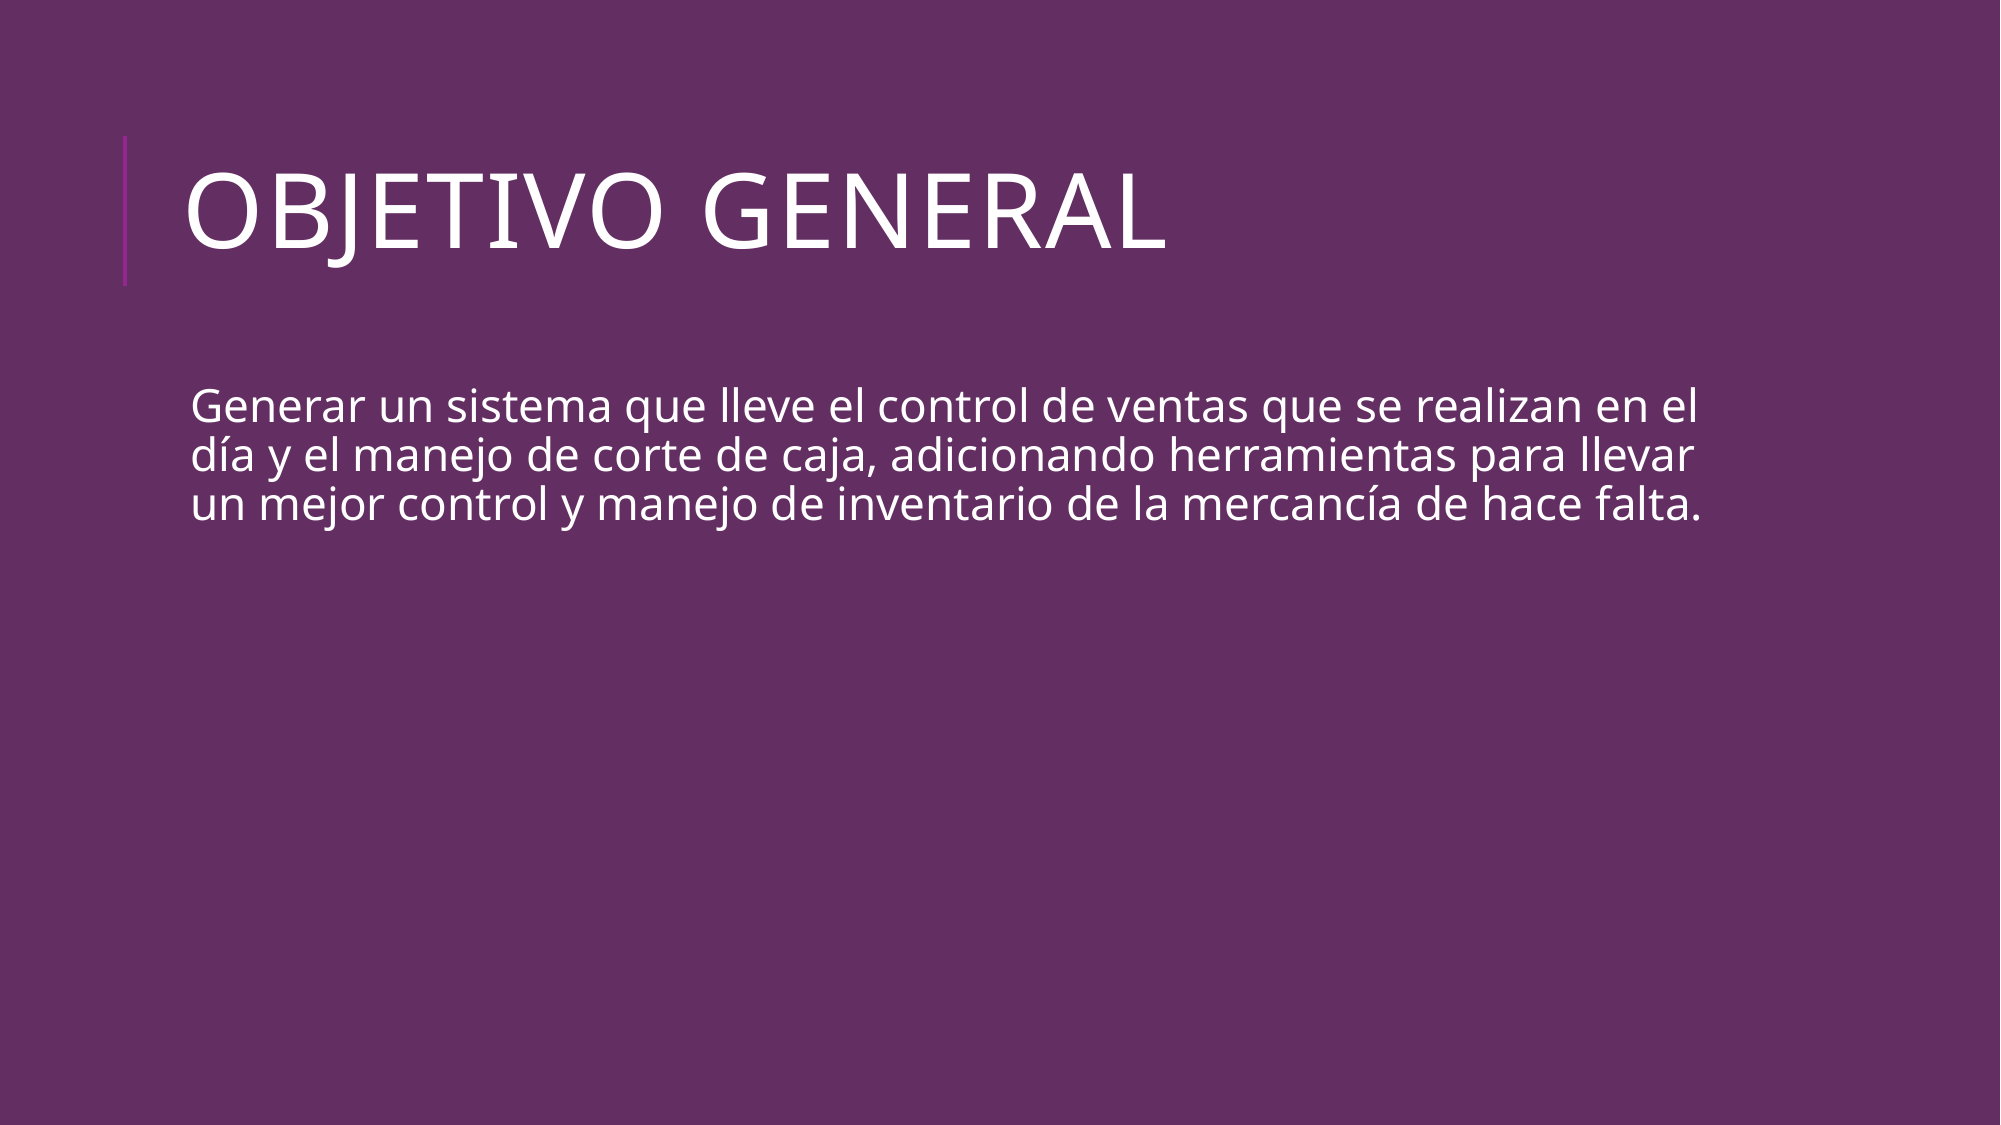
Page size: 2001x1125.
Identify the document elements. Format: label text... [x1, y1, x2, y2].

title Objetivo General [168, 96, 1763, 342]
list Generar un sistema que lleve el control de ventas que se realizan en el día y el manejo de corte de caja, adicionando herramientas para llevar un mejor control y manejo de inventario de la mercancía de hace falta. [168, 375, 1763, 1035]
